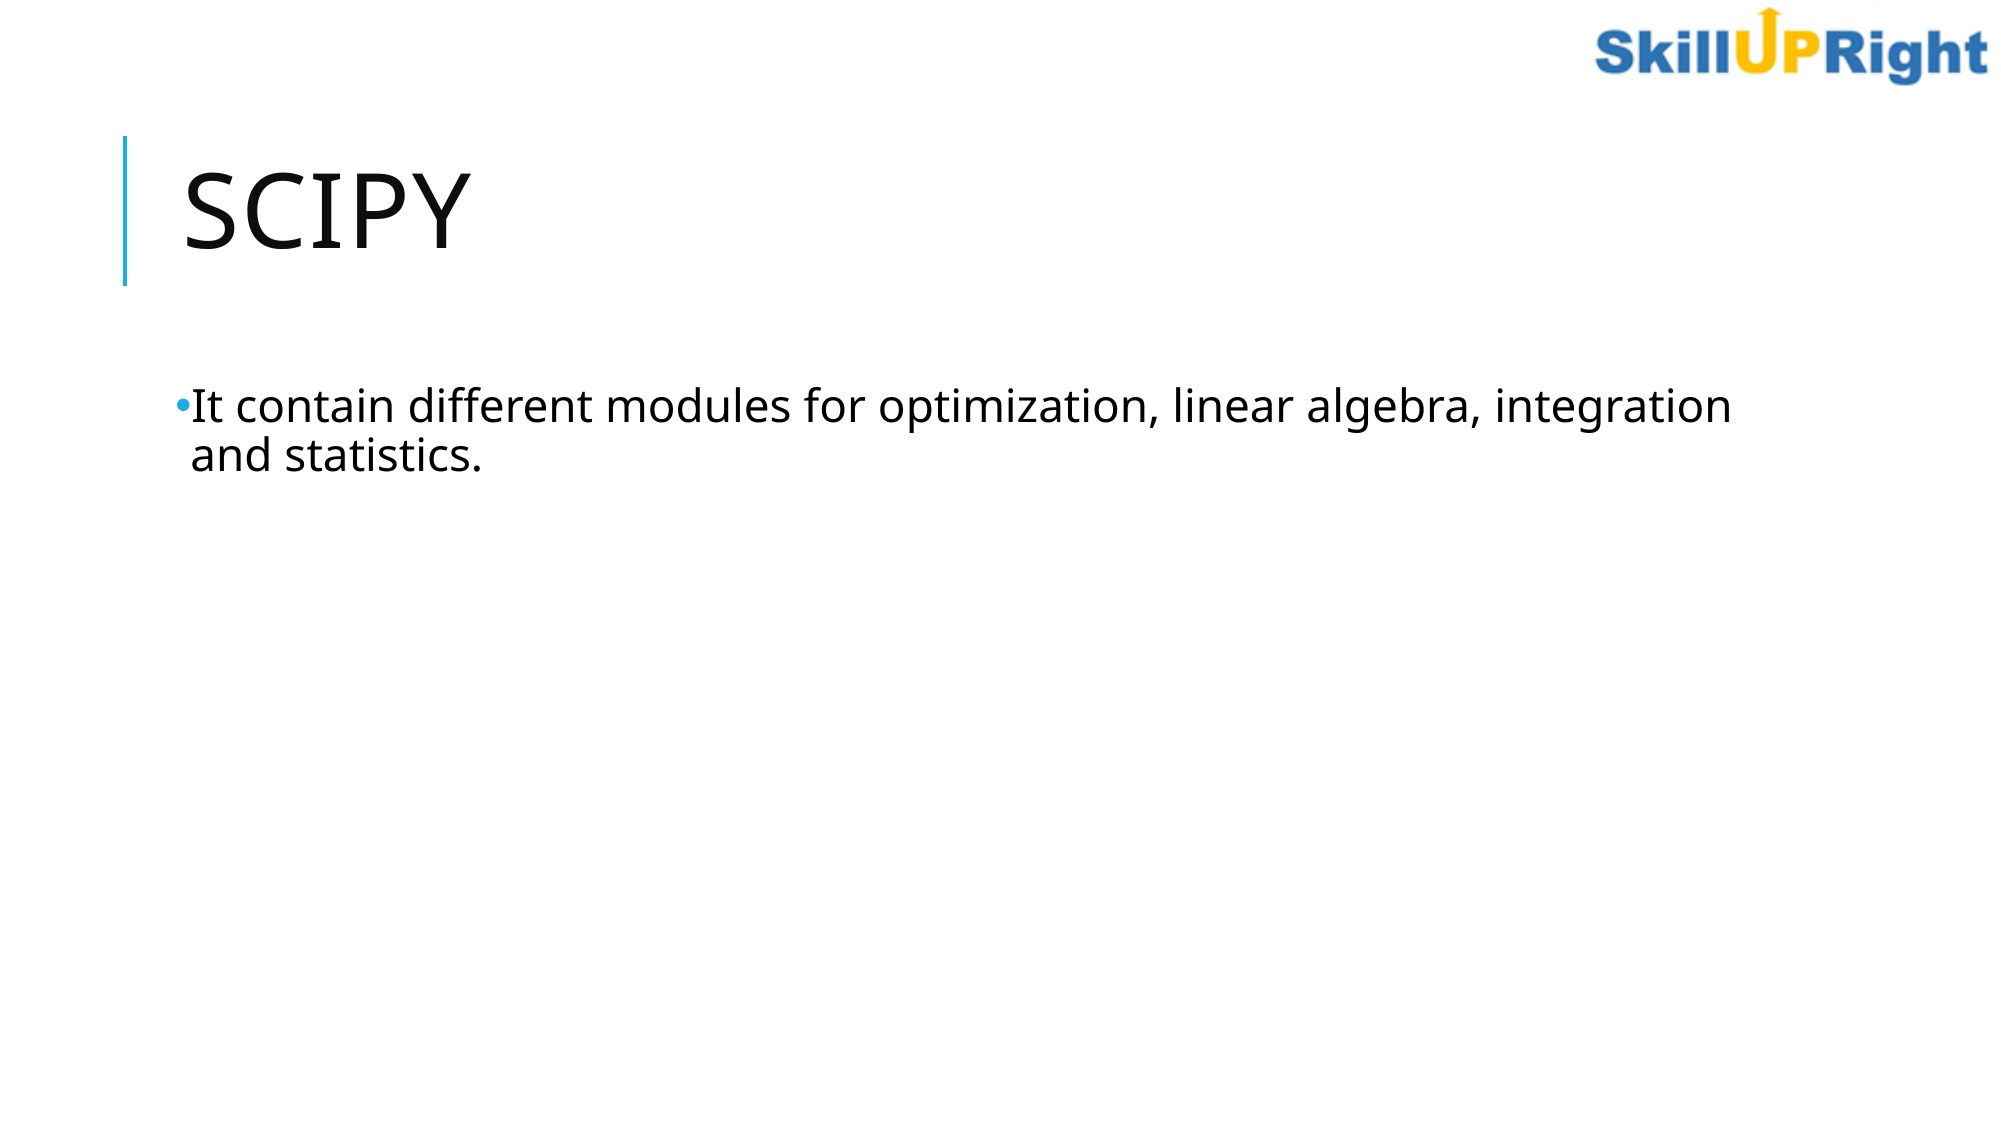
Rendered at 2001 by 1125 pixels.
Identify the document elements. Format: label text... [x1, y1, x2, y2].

picture [1582, 0, 1998, 93]
title SciPy [168, 96, 1763, 342]
list It contain different modules for optimization, linear algebra, integration and statistics. [168, 375, 1763, 1035]
